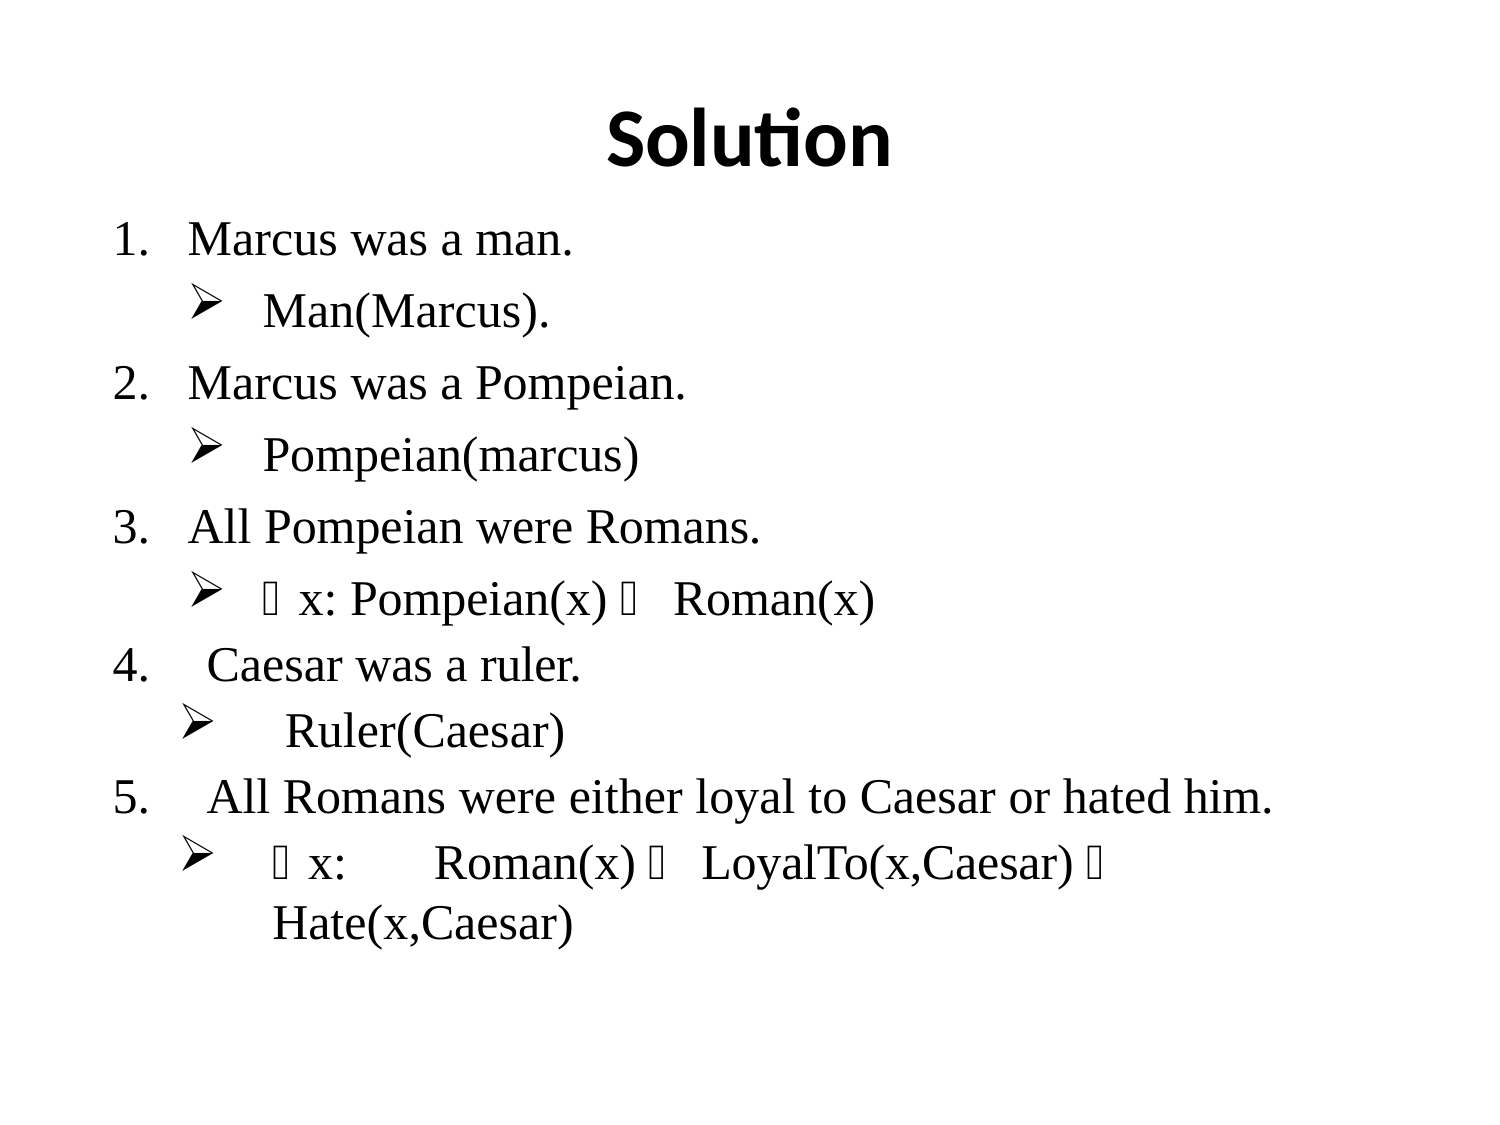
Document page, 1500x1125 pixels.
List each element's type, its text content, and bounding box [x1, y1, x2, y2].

title Solution [603, 81, 897, 191]
text_box Marcus was a man. Man(Marcus). Marcus was a Pompeian. Pompeian(marcus) All Pompeian were Romans. x: Pompeian(x)  Roman(x) Caesar was a ruler. Ruler(Caesar) All Romans were either loyal to Caesar or hated him. x: Roman(x)  LoyalTo(x,Caesar)  Hate(x,Caesar) [110, 191, 1383, 950]
